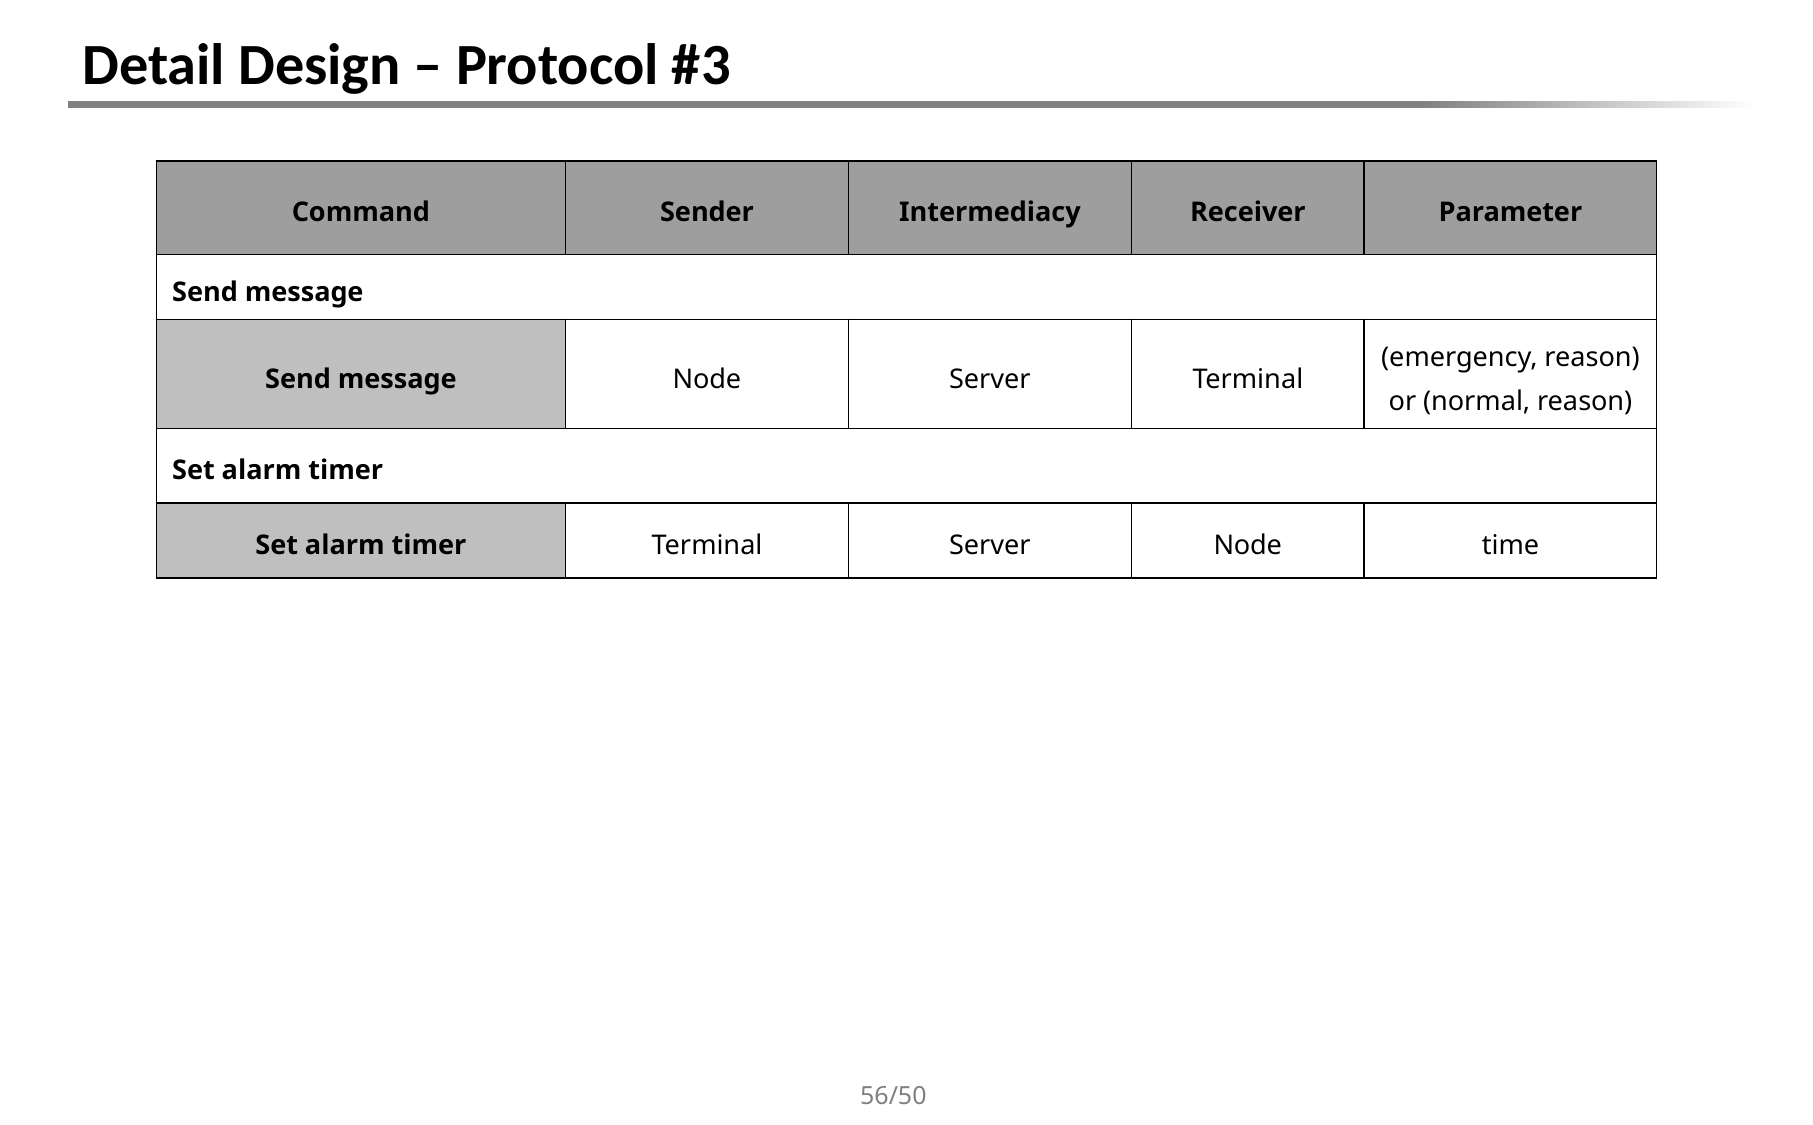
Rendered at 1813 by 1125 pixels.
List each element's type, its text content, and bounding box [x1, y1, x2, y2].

table_cell Set alarm timer [157, 504, 565, 577]
table_cell Send message [157, 255, 1656, 319]
table_cell time [1365, 504, 1656, 577]
table_header Receiver [1132, 162, 1363, 254]
table_cell Server [849, 504, 1131, 577]
table_header Command [157, 162, 565, 254]
table_header Intermediacy [849, 162, 1131, 254]
title Detail Design – Protocol #3 [67, 20, 1757, 101]
table_cell Terminal [1132, 320, 1363, 428]
table_cell Terminal [566, 504, 848, 577]
table_cell Node [1132, 504, 1363, 577]
table_header Parameter [1365, 162, 1656, 254]
table_header Sender [566, 162, 848, 254]
table_cell (emergency, reason) or (normal, reason) [1365, 320, 1656, 428]
table_cell Send message [157, 320, 565, 428]
slide_number 56/50 [811, 1078, 975, 1115]
table_cell Set alarm timer [157, 429, 1656, 502]
table_cell Server [849, 320, 1131, 428]
table_cell Node [566, 320, 848, 428]
